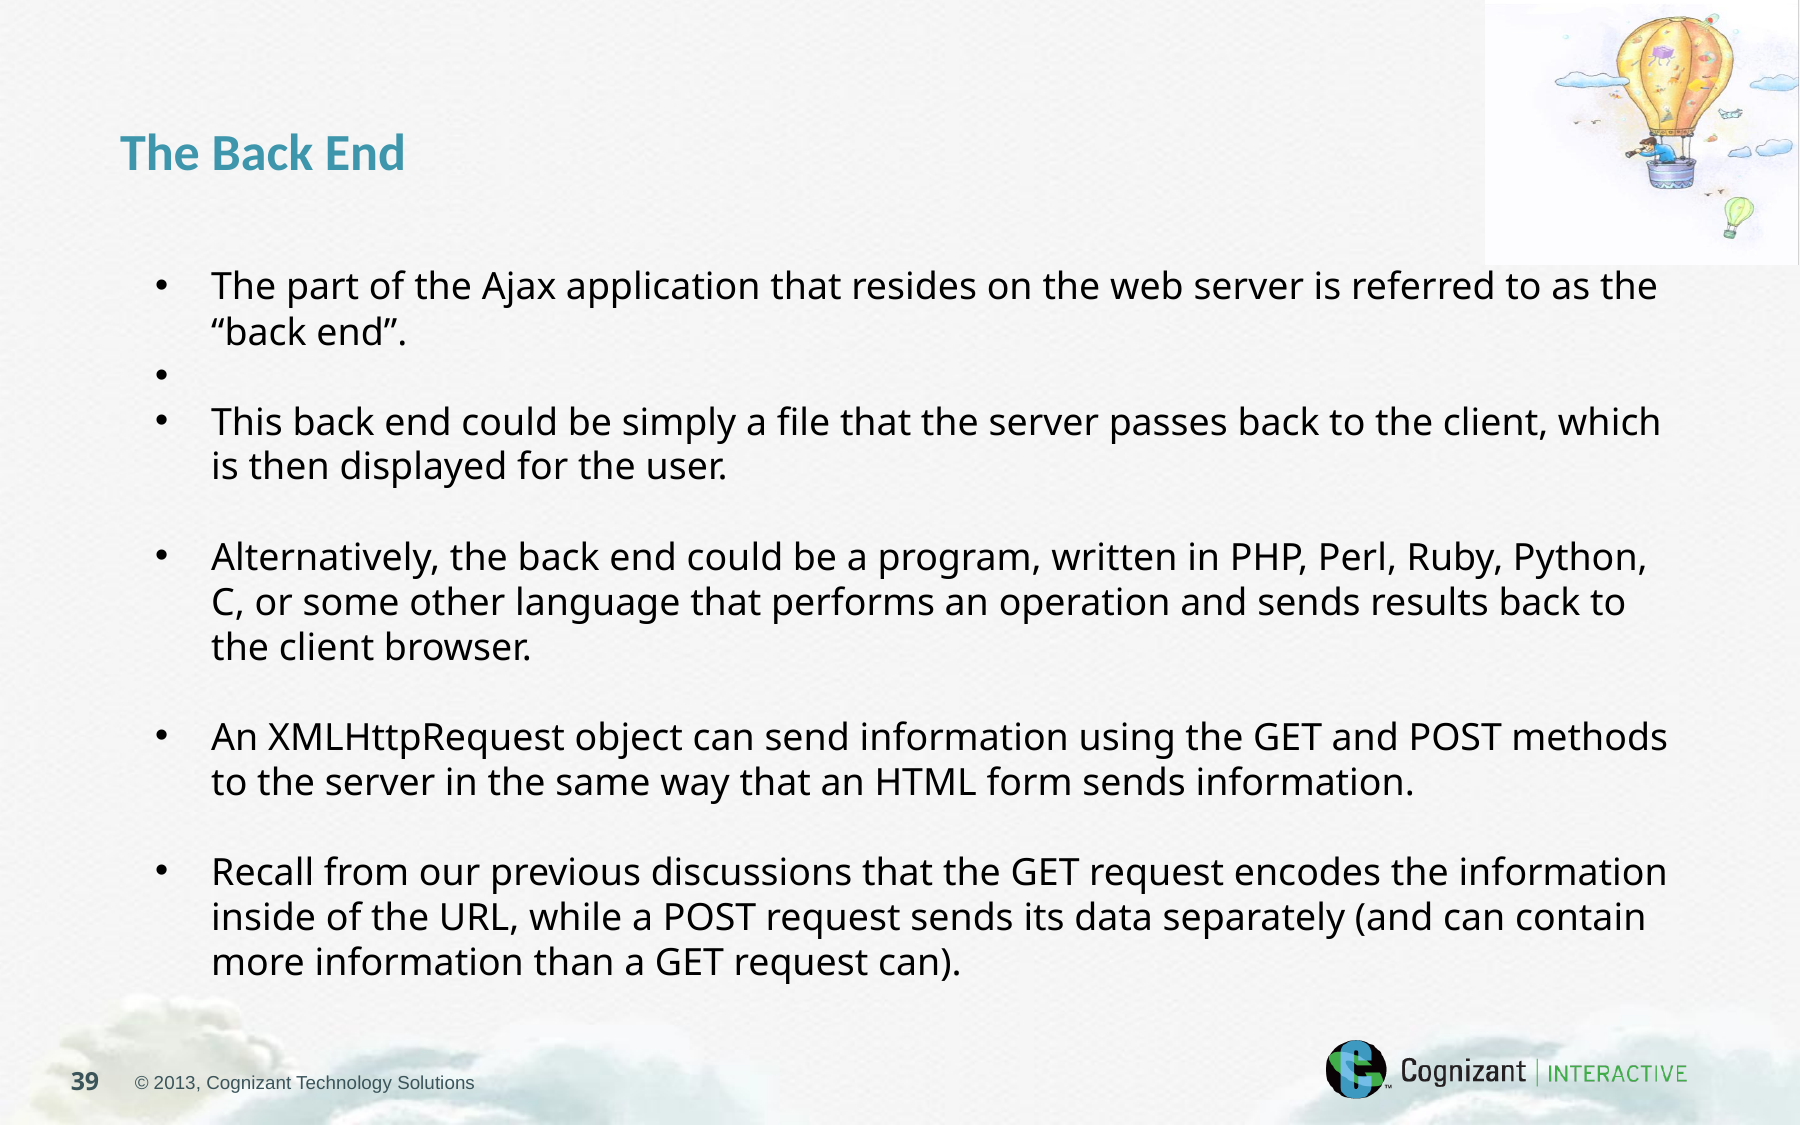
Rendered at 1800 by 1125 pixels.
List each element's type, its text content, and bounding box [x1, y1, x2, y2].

text_box The part of the Ajax application that resides on the web server is referred to as the “back end”. This back end could be simply a file that the server passes back to the client, which is then displayed for the user. Alternatively, the back end could be a program, written in PHP, Perl, Ruby, Python, C, or some other language that performs an operation and sends results back to the client browser. An XMLHttpRequest object can send information using the GET and POST methods to the server in the same way that an HTML form sends information. Recall from our previous discussions that the GET request encodes the information inside of the URL, while a POST request sends its data separately (and can contain more information than a GET request can). [140, 153, 1690, 1092]
picture [0, 0, 1800, 1125]
text_box The Back End [104, 103, 1725, 197]
